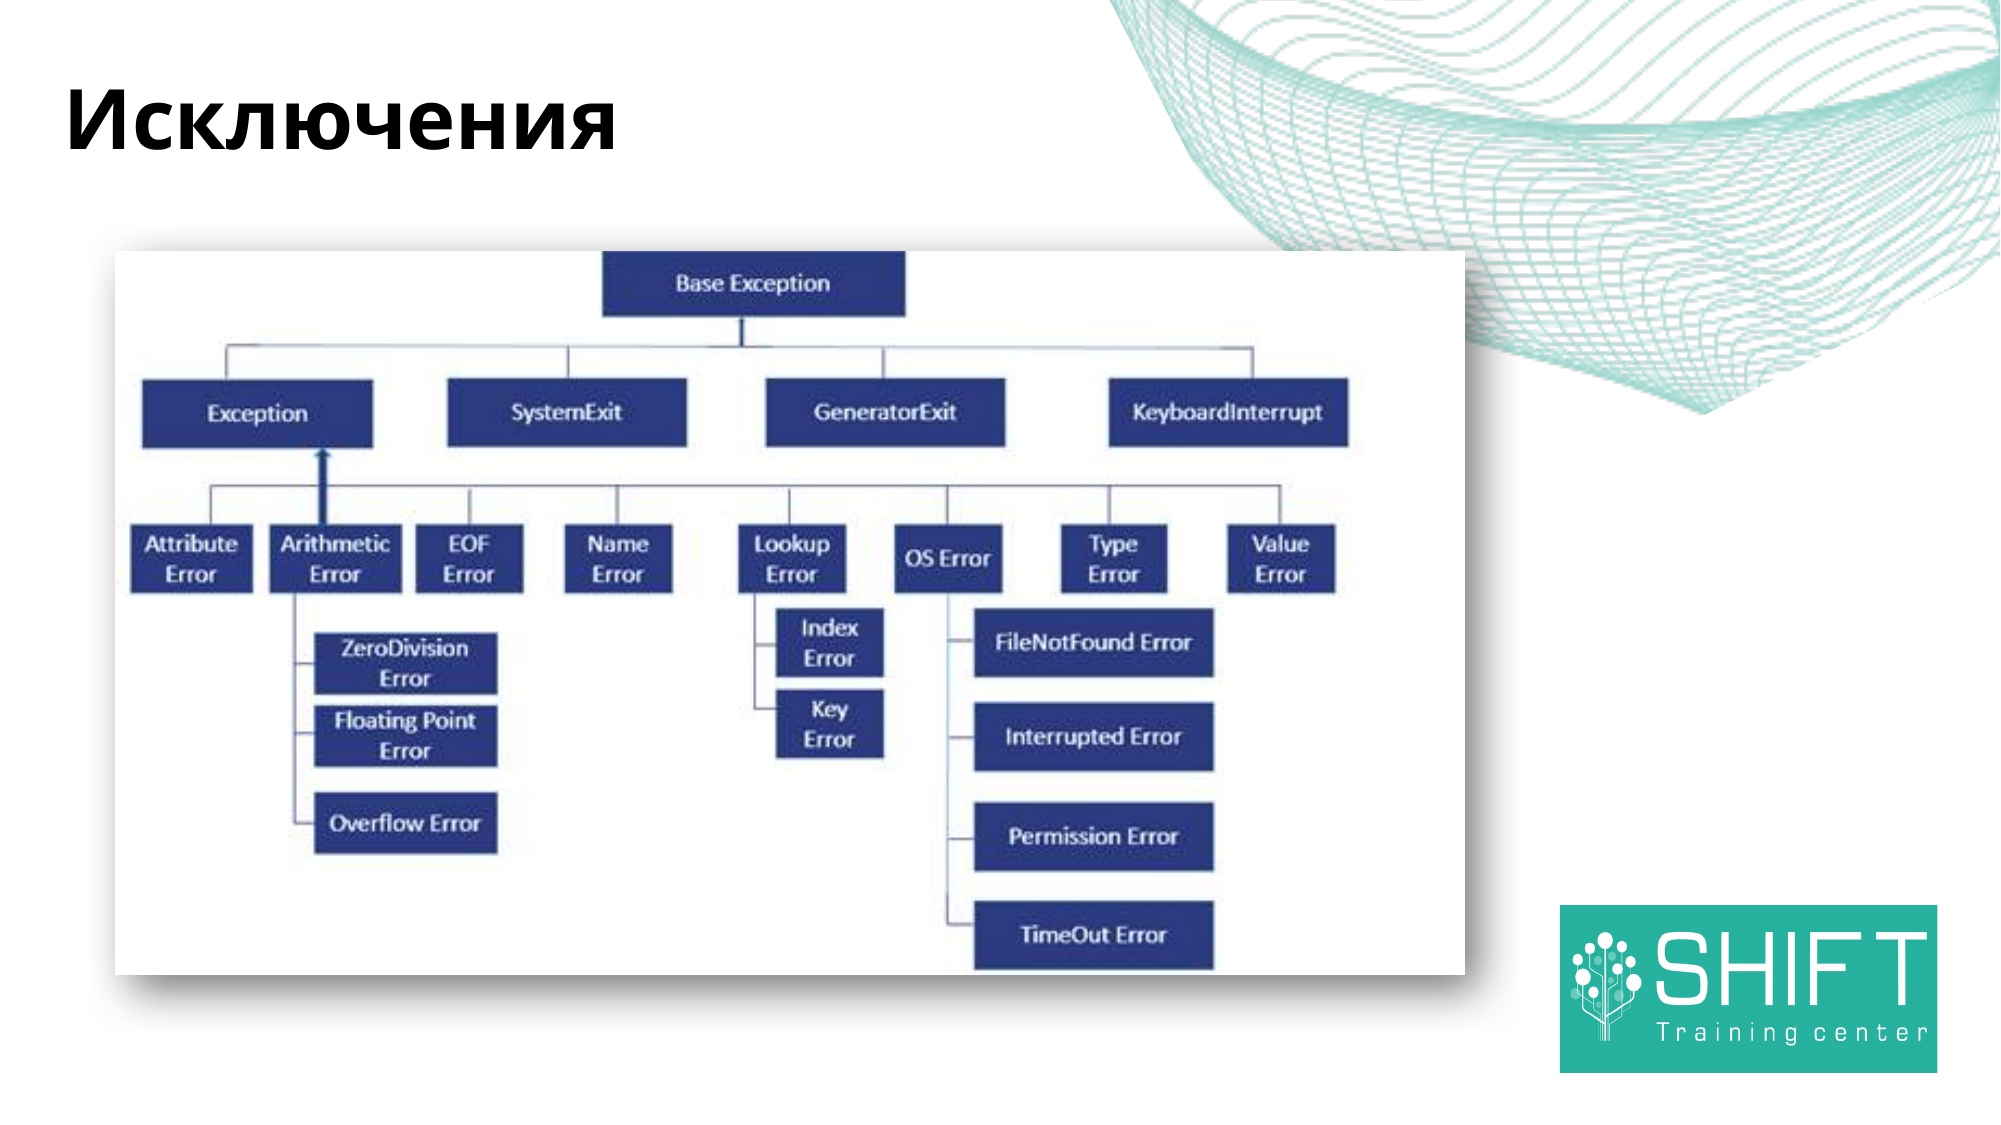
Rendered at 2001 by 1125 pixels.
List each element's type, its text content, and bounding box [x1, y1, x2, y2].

picture [114, 251, 1465, 976]
text_box Исключения [48, 59, 636, 174]
picture [1559, 905, 1938, 1073]
